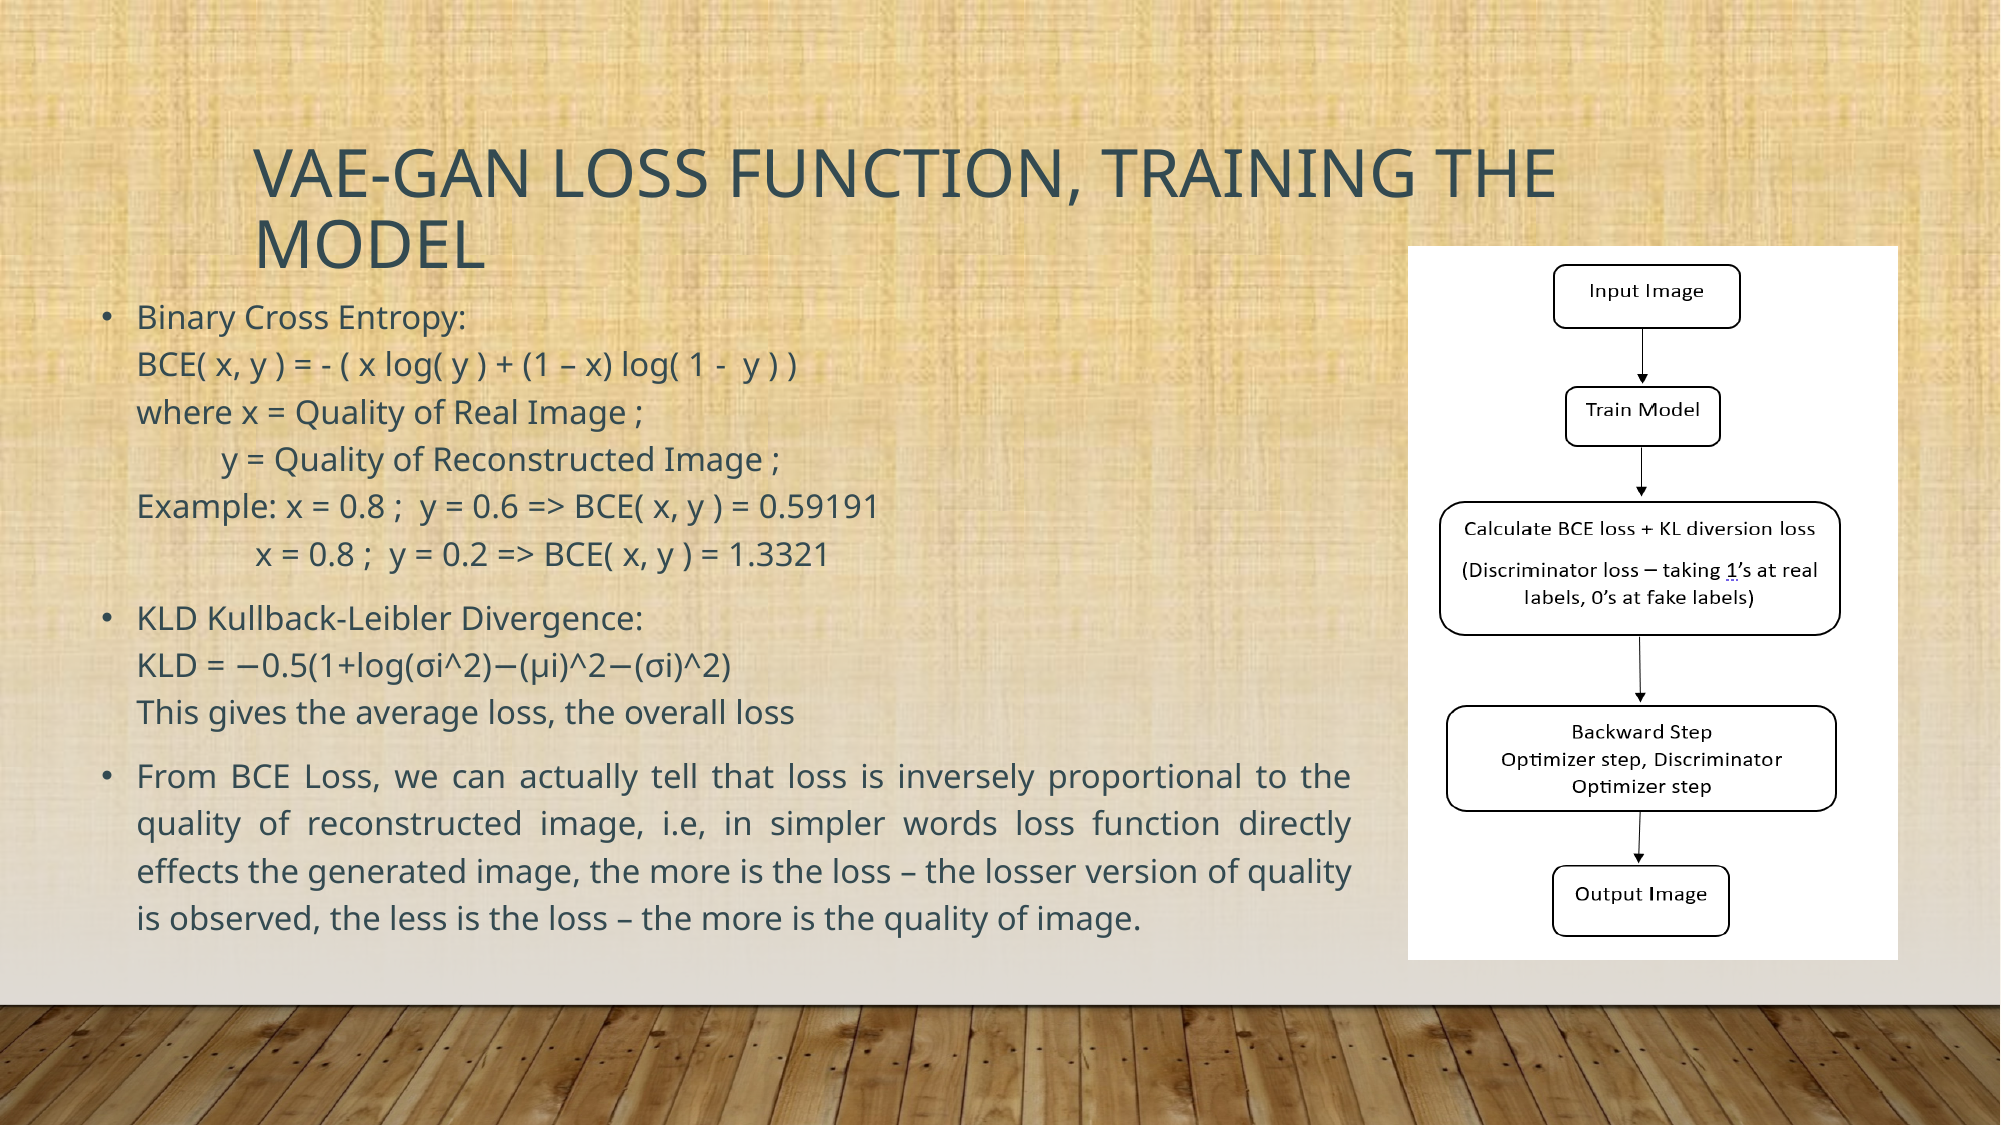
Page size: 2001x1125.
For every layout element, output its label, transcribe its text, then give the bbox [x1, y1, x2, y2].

picture [0, 0, 2001, 961]
title VAE-GAN LOSS FUNCTION, TRAINING THE MODEL [238, 131, 1814, 305]
picture [0, 1005, 2001, 1125]
list Binary Cross Entropy: BCE( x, y ) = - ( x log( y ) + (1 – x) log( 1 - y ) ) where x = Quality of Real Image ; y = Quality of Reconstructed Image ; Example: x = 0.8 ; y = 0.6 => BCE( x, y ) = 0.59191 x = 0.8 ; y = 0.2 => BCE( x, y ) = 1.3321 KLD Kullback-Leibler Divergence: KLD = −0.5(1+log(σi^2​)−(μi)^2​−(σi)^2​) This gives the average loss, the overall loss From BCE Loss, we can actually tell that loss is inversely proportional to the quality of reconstructed image, i.e, in simpler words loss function directly effects the generated image, the more is the loss – the losser version of quality is observed, the less is the loss – the more is the quality of image. [86, 281, 1369, 948]
